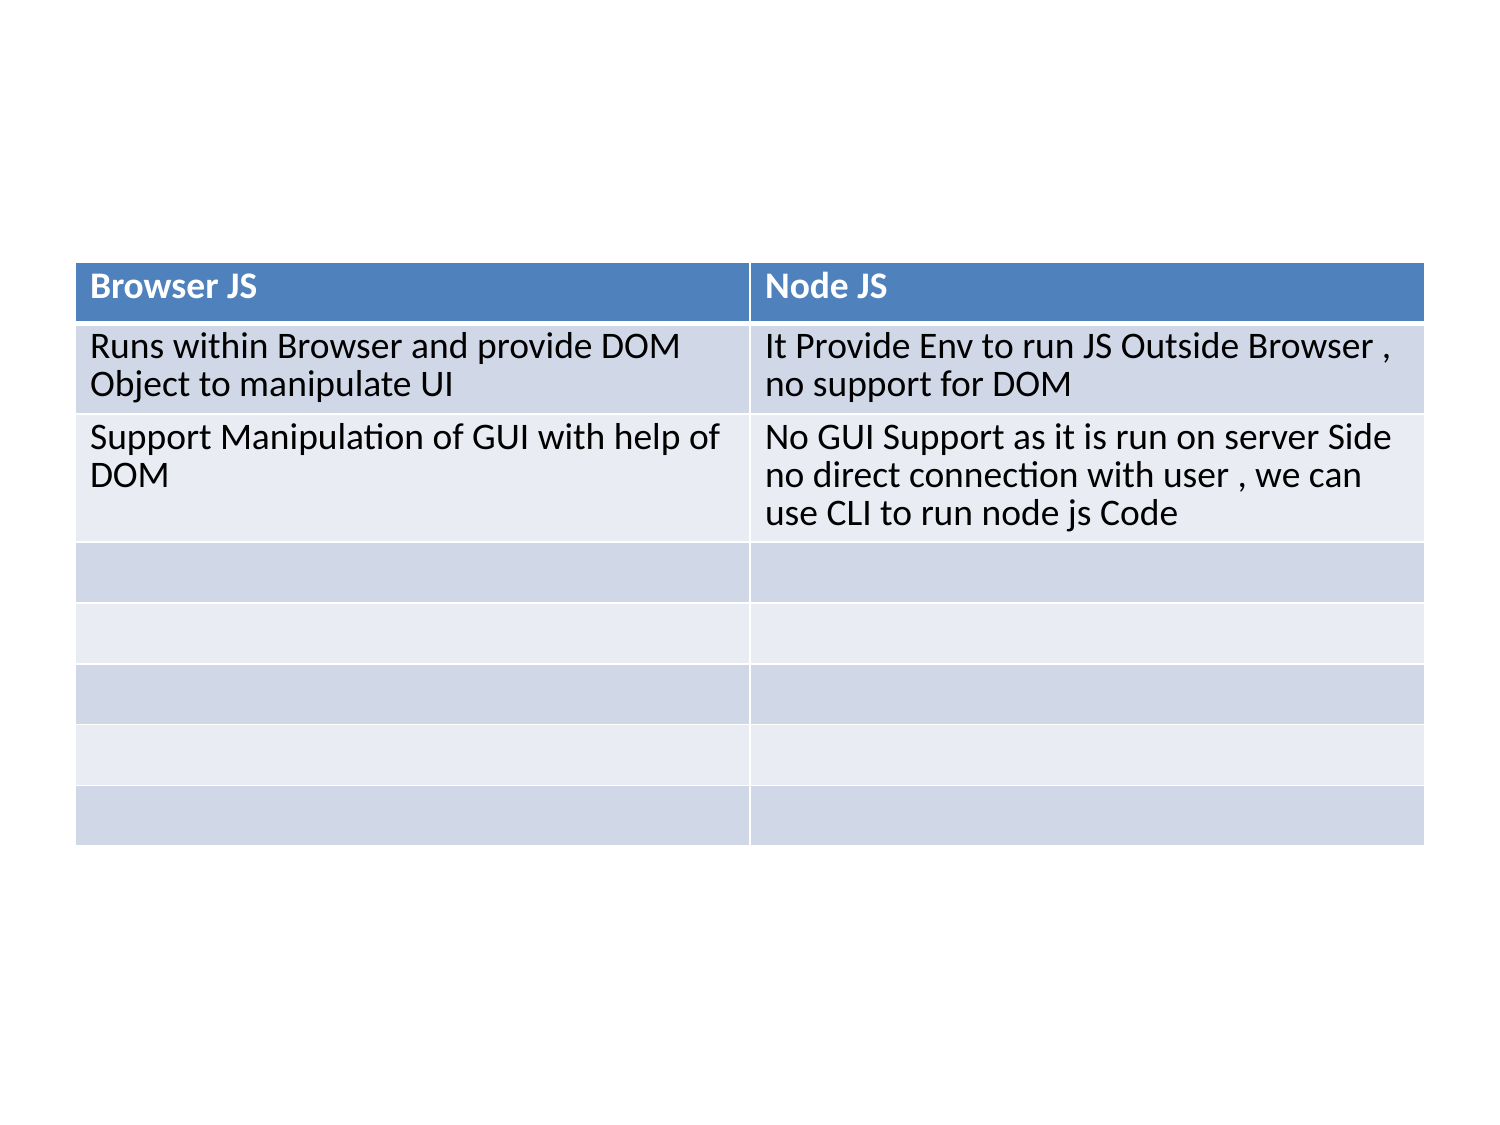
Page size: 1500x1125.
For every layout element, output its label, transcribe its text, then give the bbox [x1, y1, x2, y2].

table_cell Runs within Browser and provide DOM Object to manipulate UI [76, 326, 749, 413]
table_cell [76, 604, 749, 663]
table_header Browser JS [76, 263, 749, 321]
table_cell It Provide Env to run JS Outside Browser , no support for DOM [751, 326, 1424, 413]
table_cell [751, 665, 1424, 724]
table_cell No GUI Support as it is run on server Side no direct connection with user , we can use CLI to run node js Code [751, 415, 1424, 541]
table_header Node JS [751, 263, 1424, 321]
table_cell [76, 786, 749, 845]
table_cell [751, 725, 1424, 785]
table_cell [76, 543, 749, 602]
table_cell [751, 786, 1424, 845]
table_cell [76, 665, 749, 724]
table_cell [751, 604, 1424, 663]
table_cell [76, 725, 749, 785]
table_cell [751, 543, 1424, 602]
table_cell Support Manipulation of GUI with help of DOM [76, 415, 749, 541]
